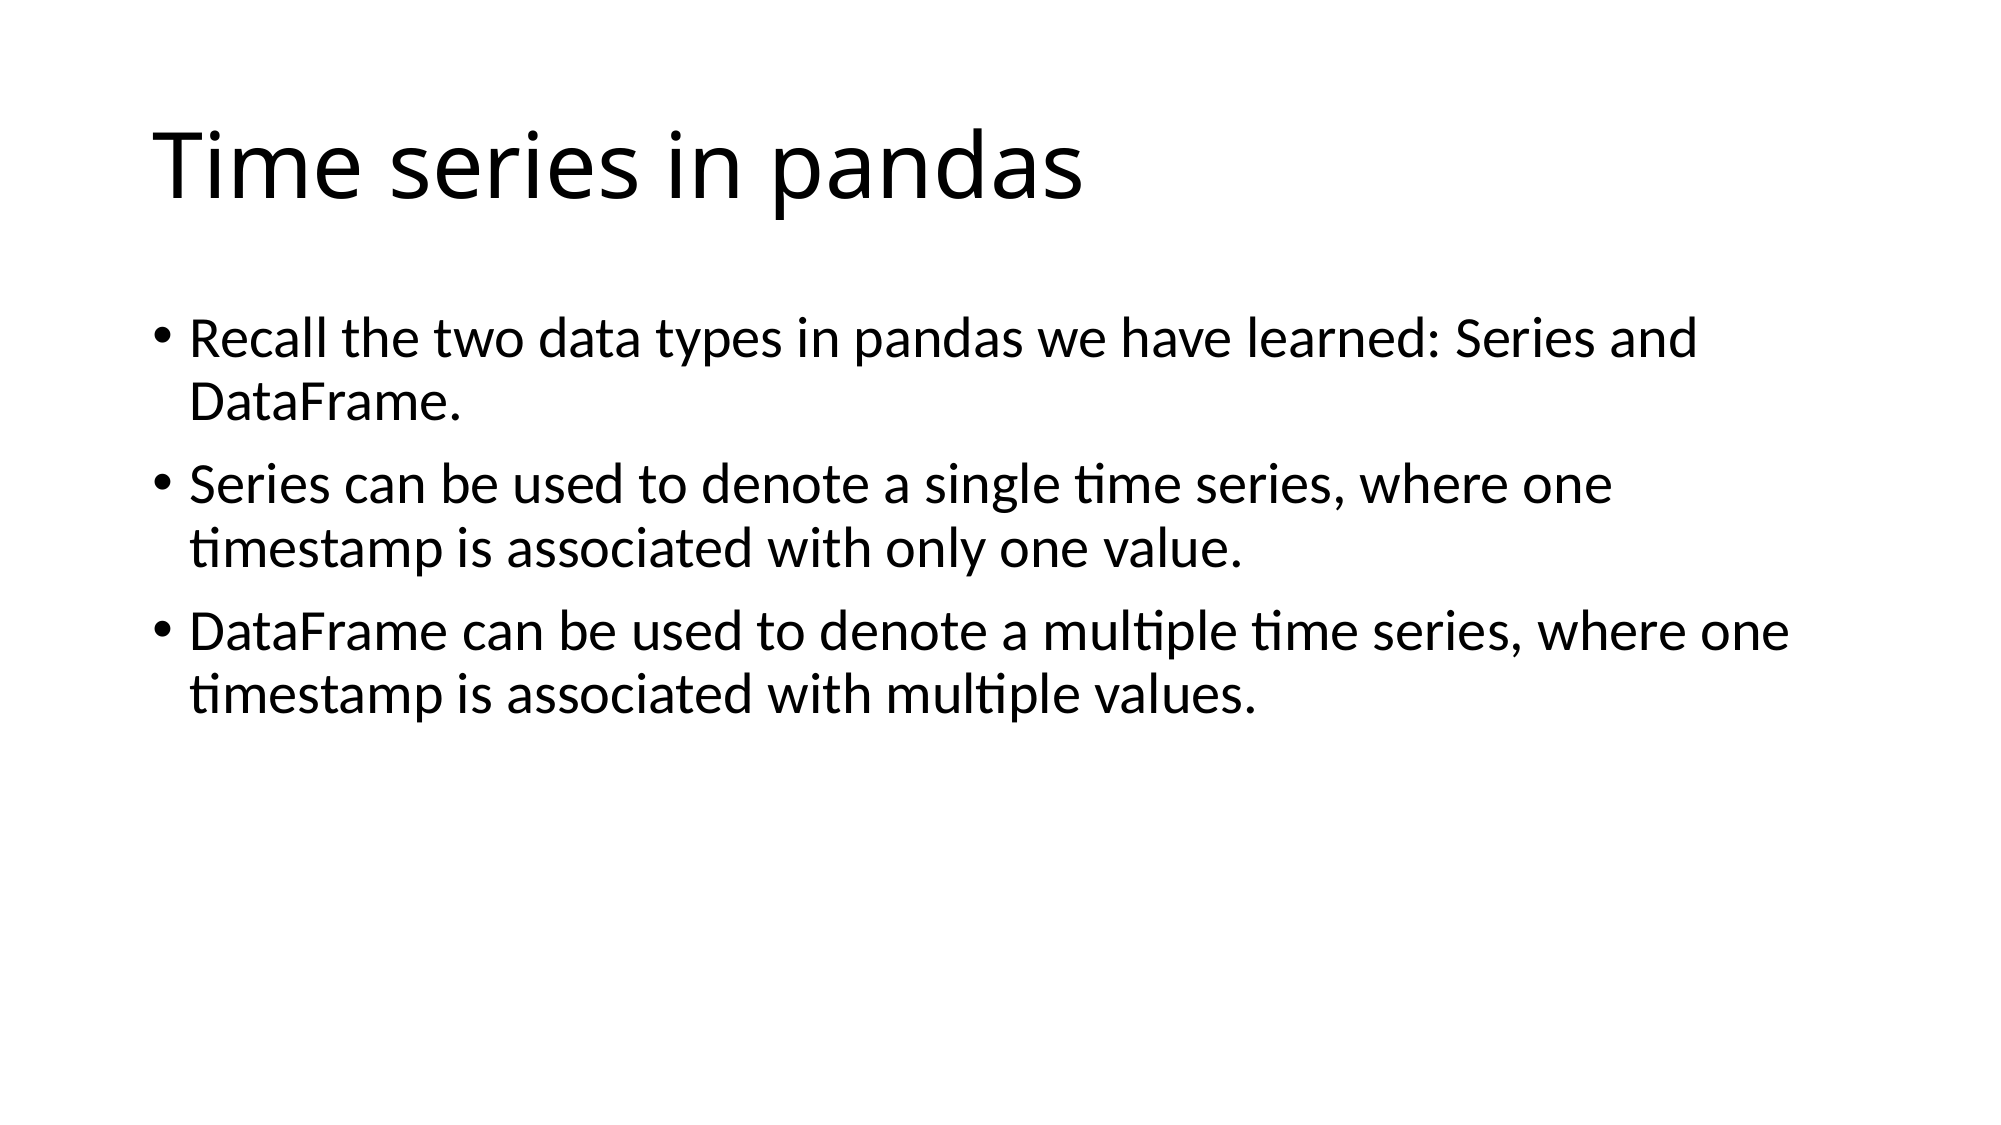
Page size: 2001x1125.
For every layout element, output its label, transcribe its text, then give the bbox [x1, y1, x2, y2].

title Time series in pandas [137, 59, 1863, 278]
list Recall the two data types in pandas we have learned: Series and DataFrame. Series can be used to denote a single time series, where one timestamp is associated with only one value. DataFrame can be used to denote a multiple time series, where one timestamp is associated with multiple values. [137, 299, 1863, 1014]
